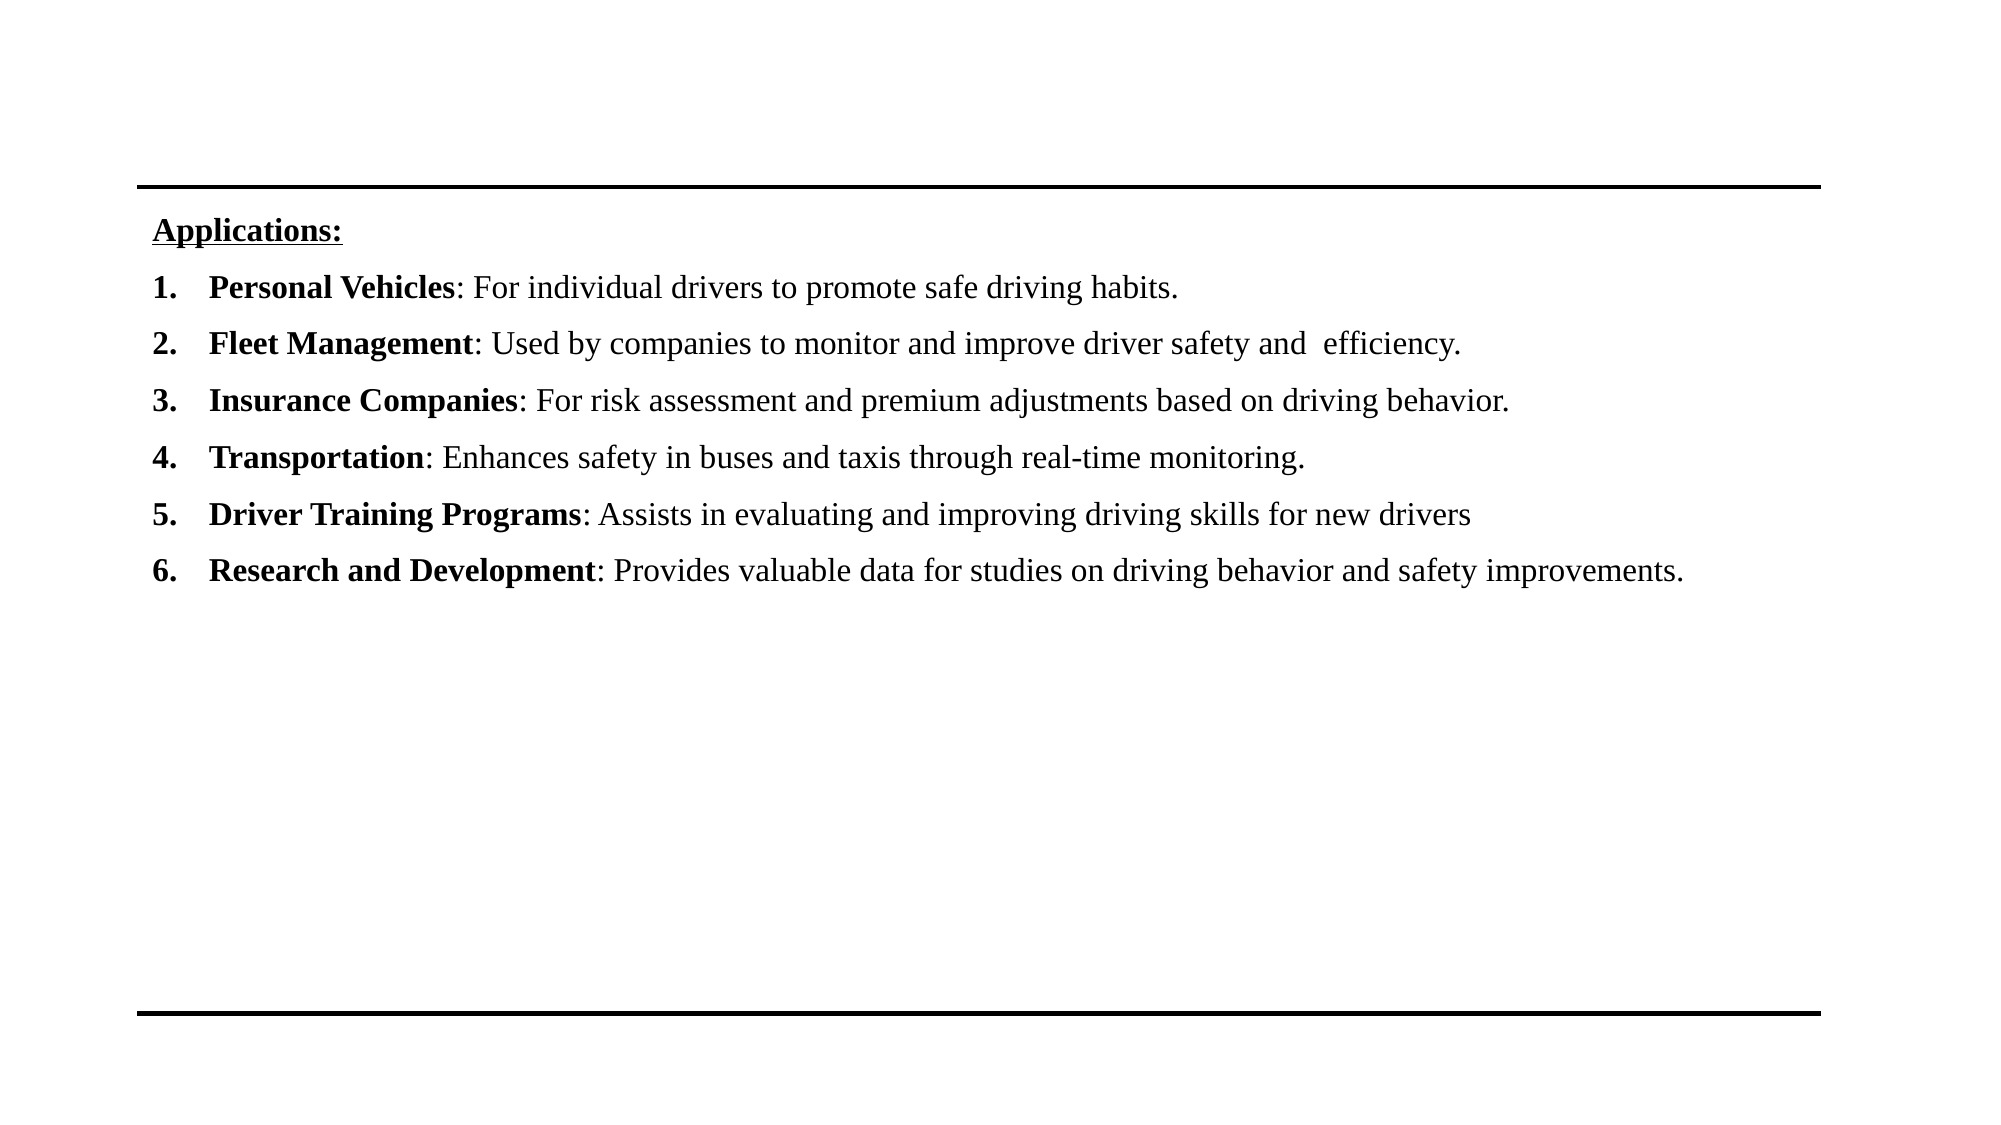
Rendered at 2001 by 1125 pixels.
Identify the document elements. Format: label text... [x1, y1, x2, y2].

list Applications: Personal Vehicles: For individual drivers to promote safe driving habits. Fleet Management: Used by companies to monitor and improve driver safety and efficiency. Insurance Companies: For risk assessment and premium adjustments based on driving behavior. Transportation: Enhances safety in buses and taxis through real-time monitoring. Driver Training Programs: Assists in evaluating and improving driving skills for new drivers Research and Development: Provides valuable data for studies on driving behavior and safety improvements. [137, 205, 1863, 999]
